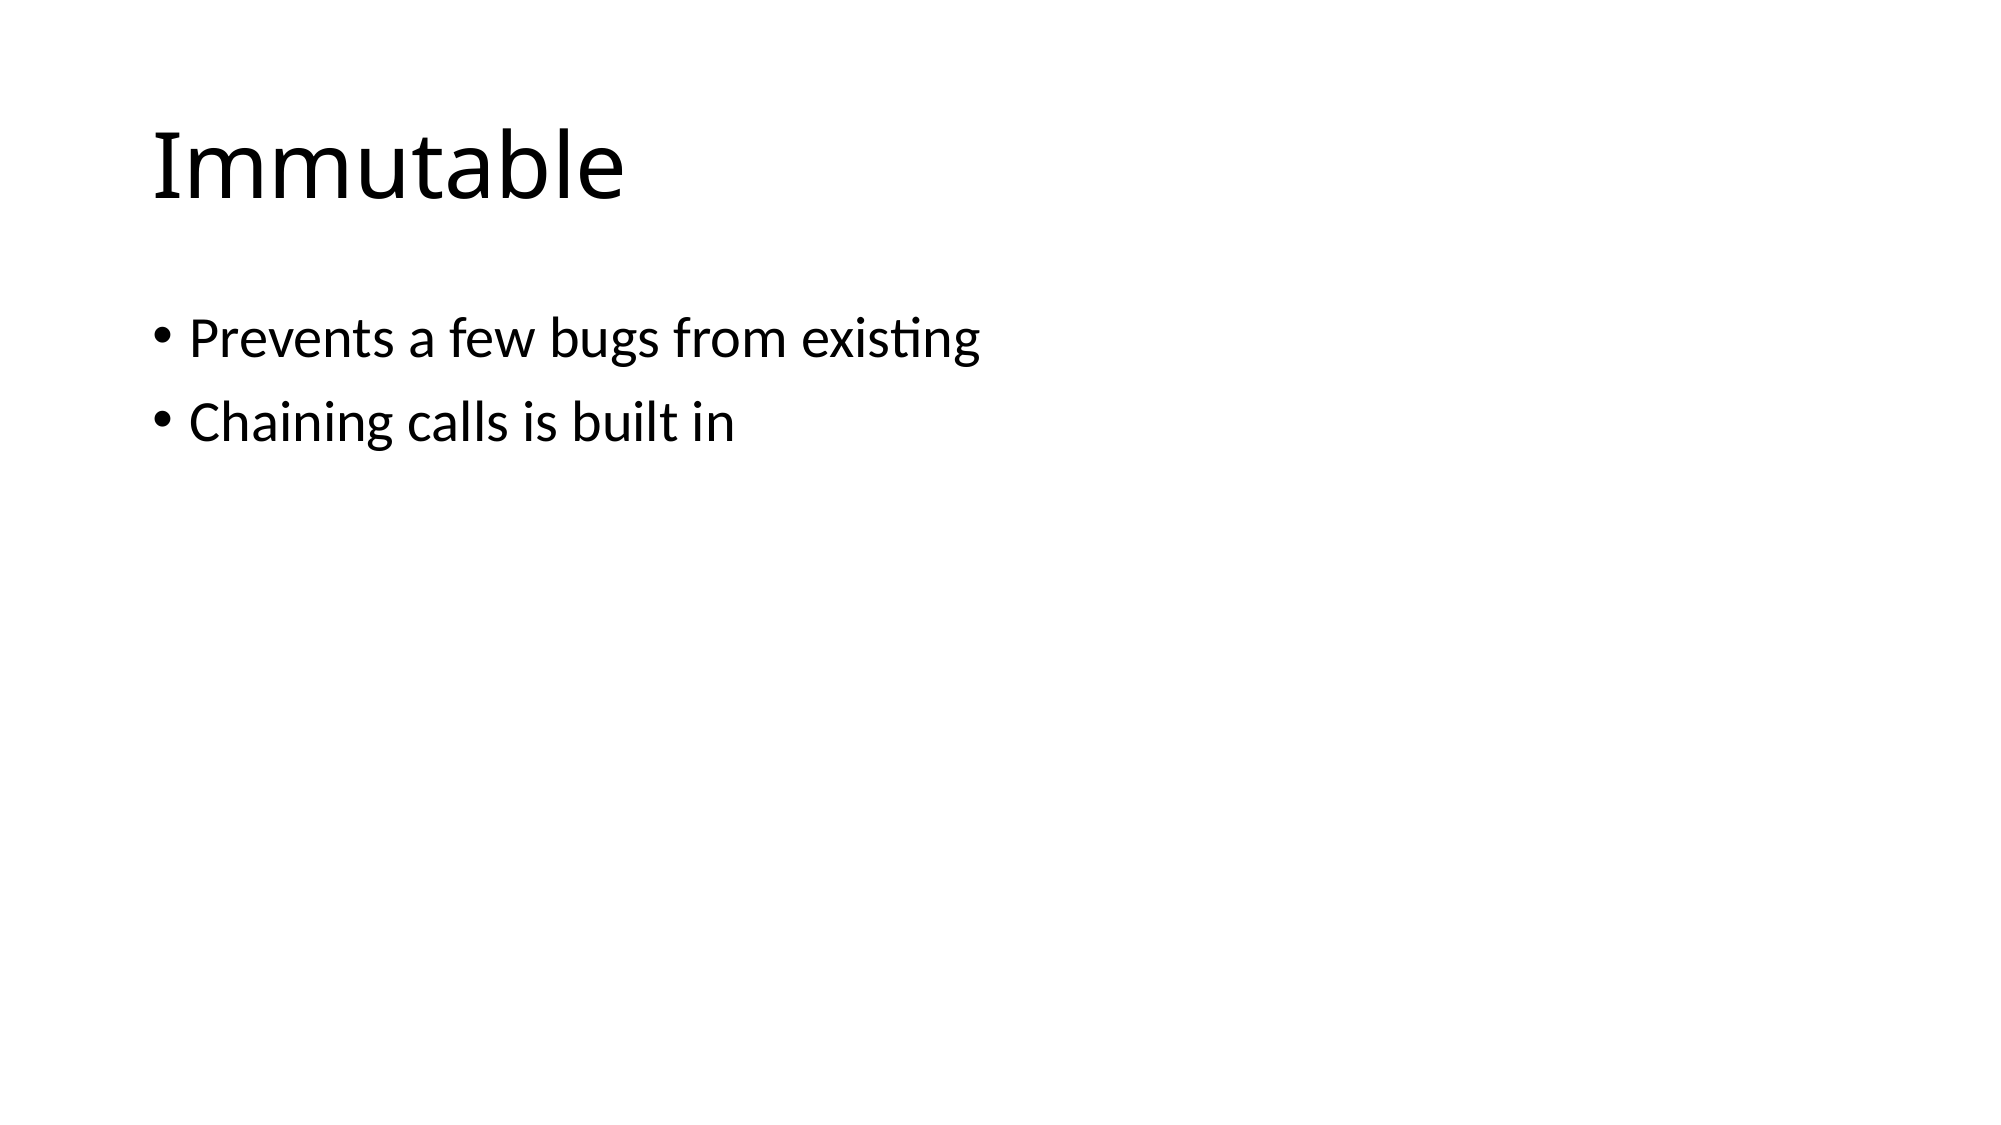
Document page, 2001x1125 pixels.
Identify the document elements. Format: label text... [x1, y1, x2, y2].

list Prevents a few bugs from existing Chaining calls is built in [137, 299, 1863, 1014]
title Immutable [137, 59, 1863, 278]
